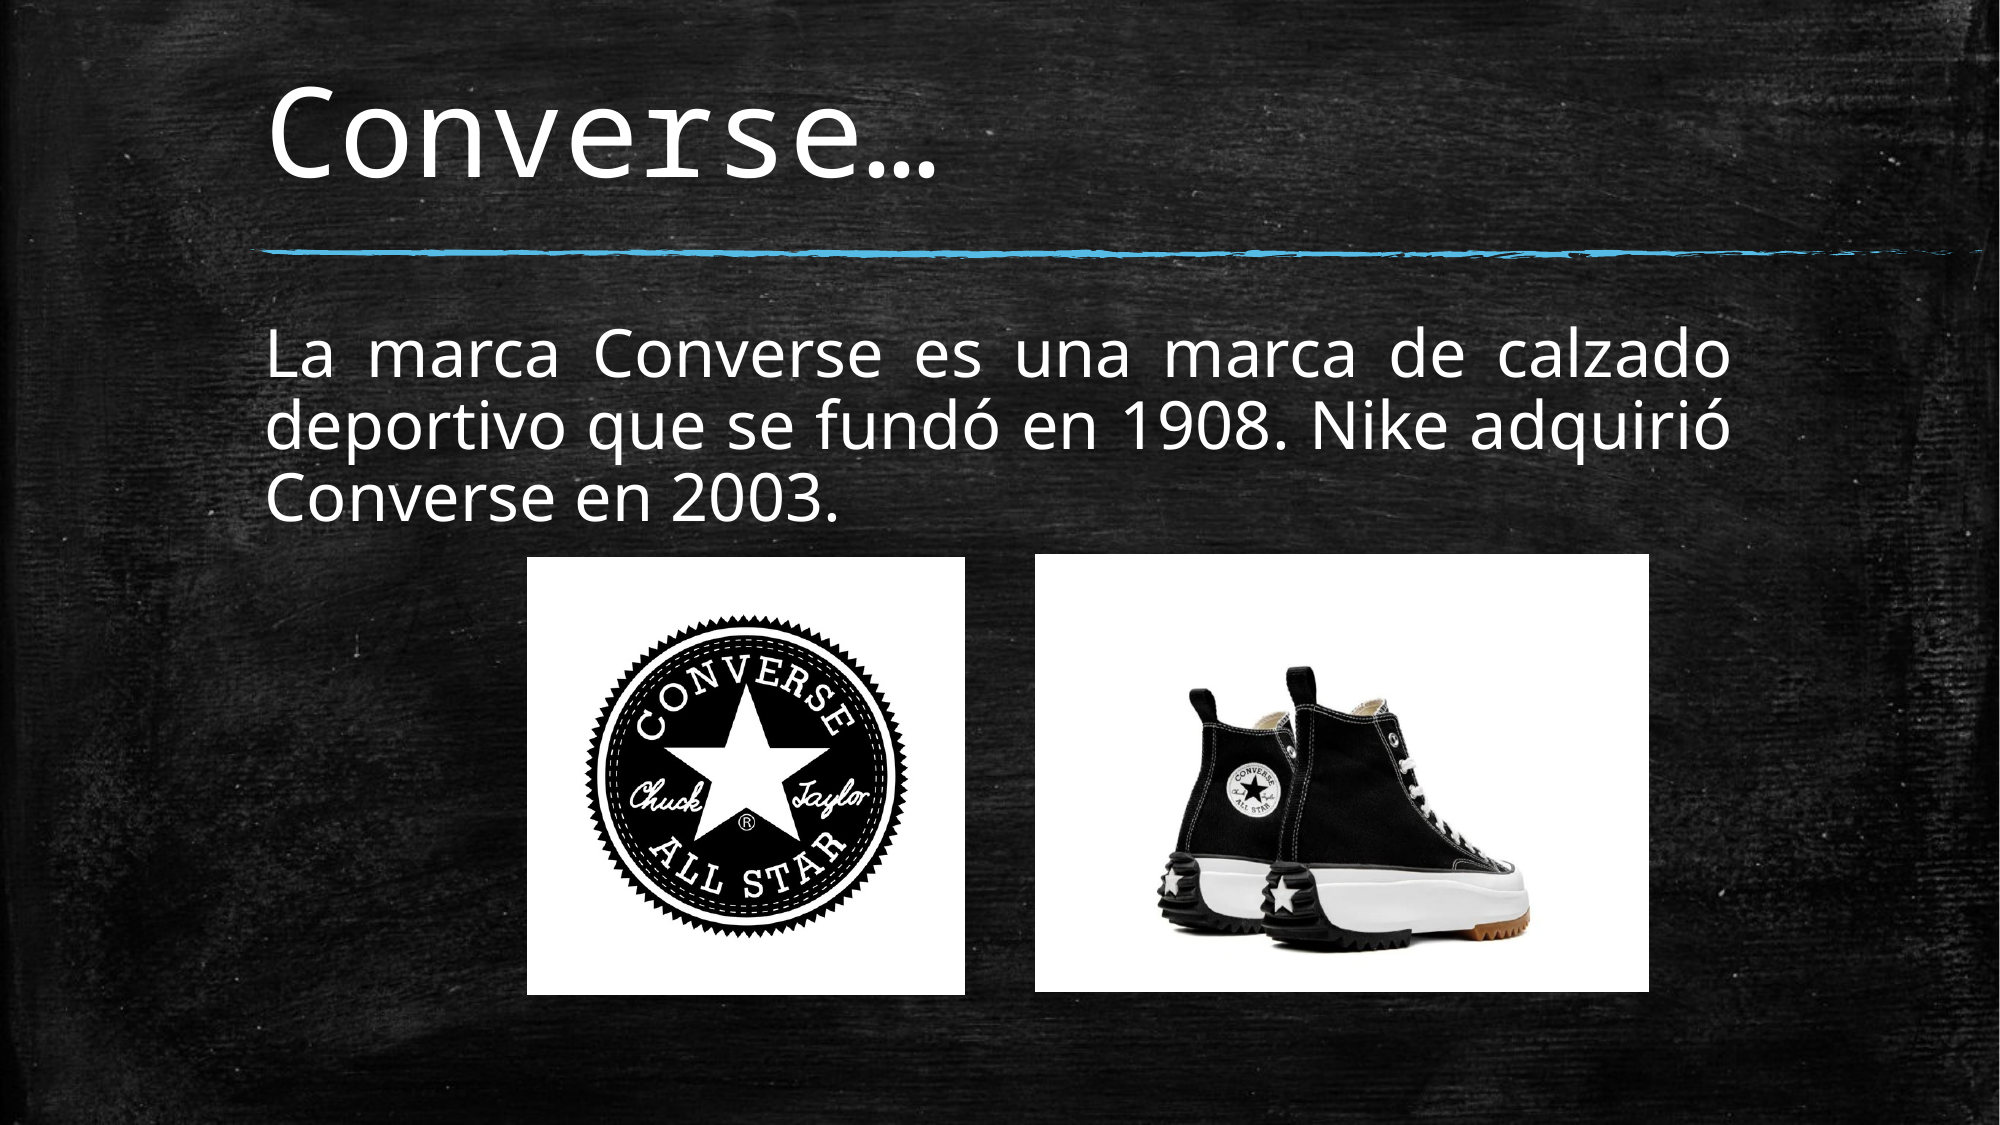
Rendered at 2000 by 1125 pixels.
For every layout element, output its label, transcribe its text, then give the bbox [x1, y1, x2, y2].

picture [1035, 554, 1649, 992]
title Converse… [249, 45, 1750, 213]
picture [527, 557, 965, 995]
list La marca Converse es una marca de calzado deportivo que se fundó en 1908. Nike adquirió Converse en 2003. [249, 312, 1750, 1013]
